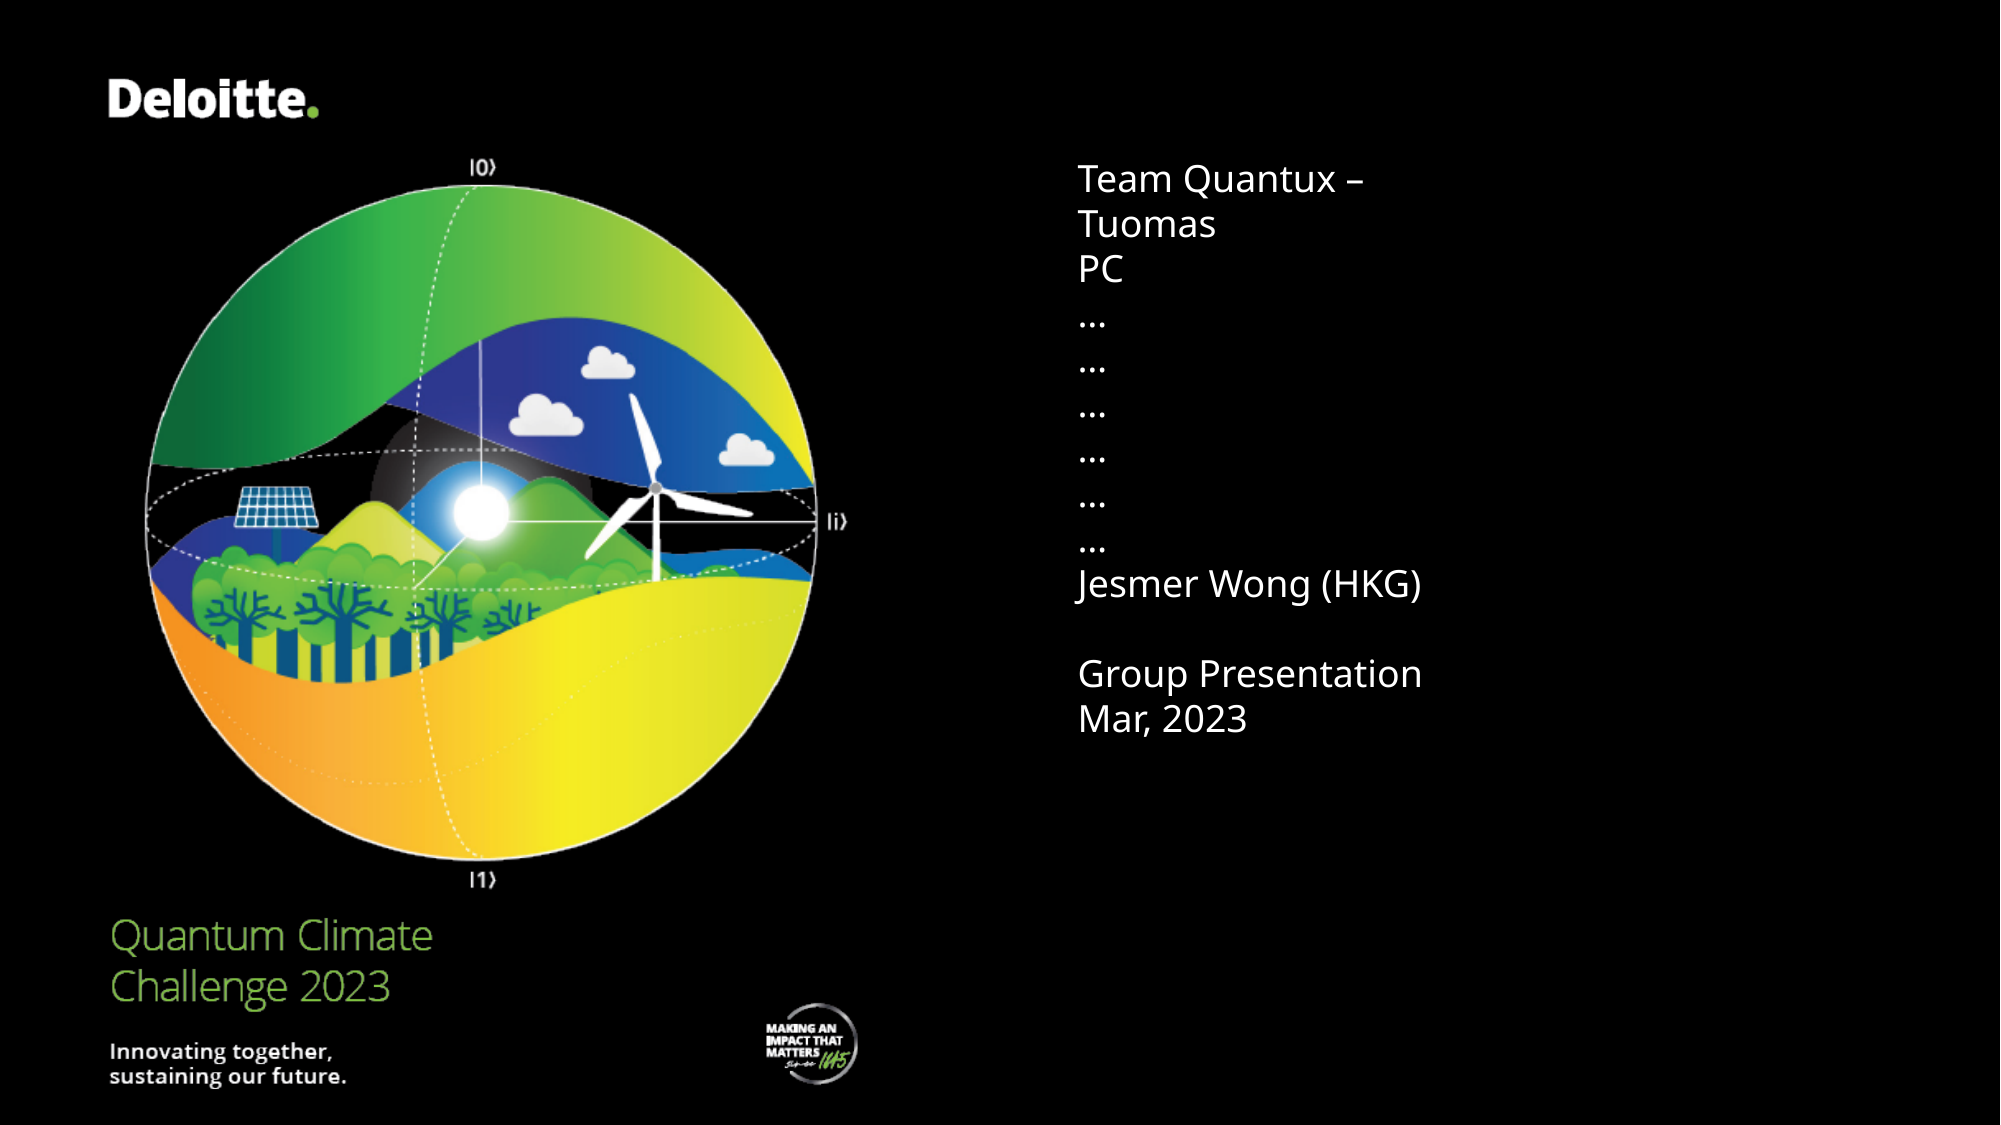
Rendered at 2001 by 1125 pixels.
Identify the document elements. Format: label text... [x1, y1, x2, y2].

picture [0, 67, 988, 1101]
text_box Team Quantux – Tuomas PC … … … … … … Jesmer Wong (HKG) Group Presentation Mar, 2023 [1062, 147, 1439, 747]
